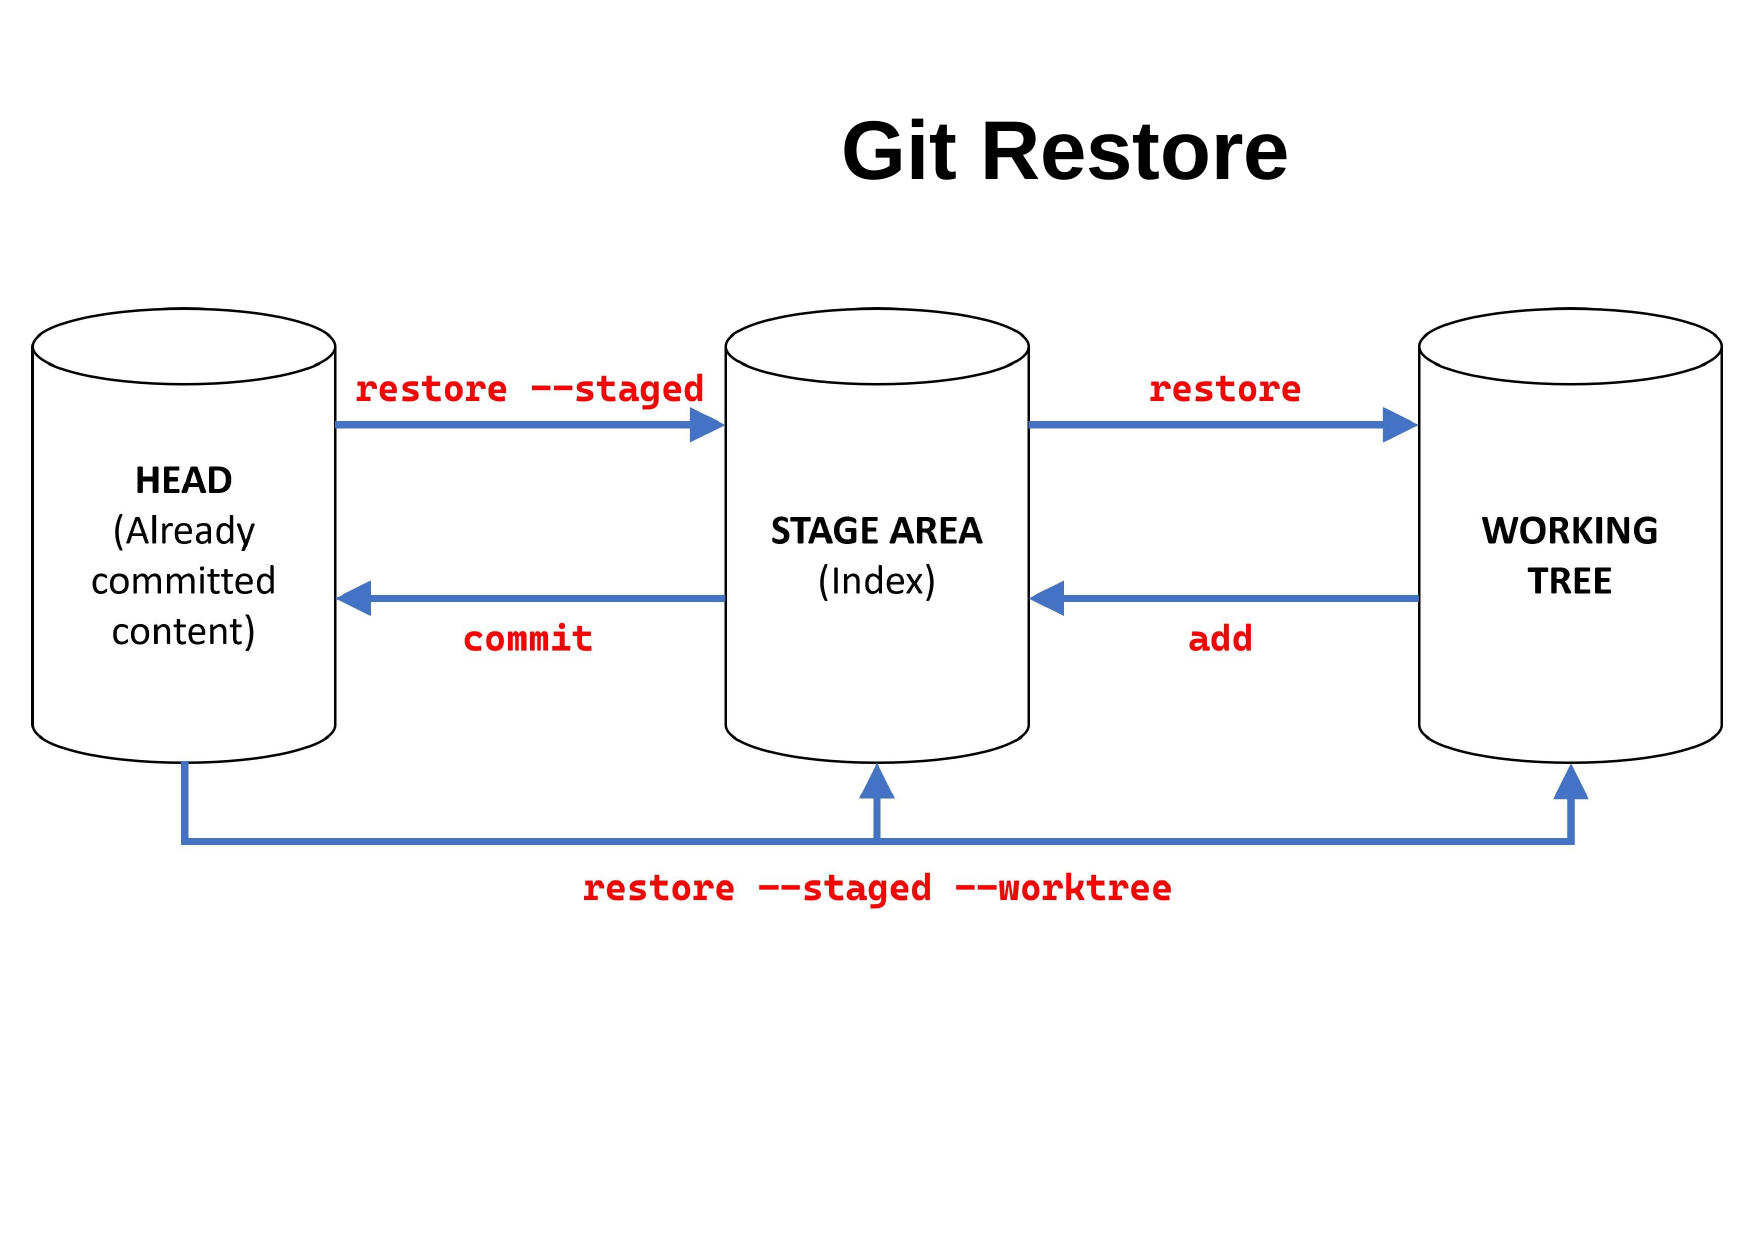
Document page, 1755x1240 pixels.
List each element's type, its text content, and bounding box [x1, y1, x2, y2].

picture [30, 307, 1723, 911]
text_box Git Restore [826, 88, 1306, 197]
